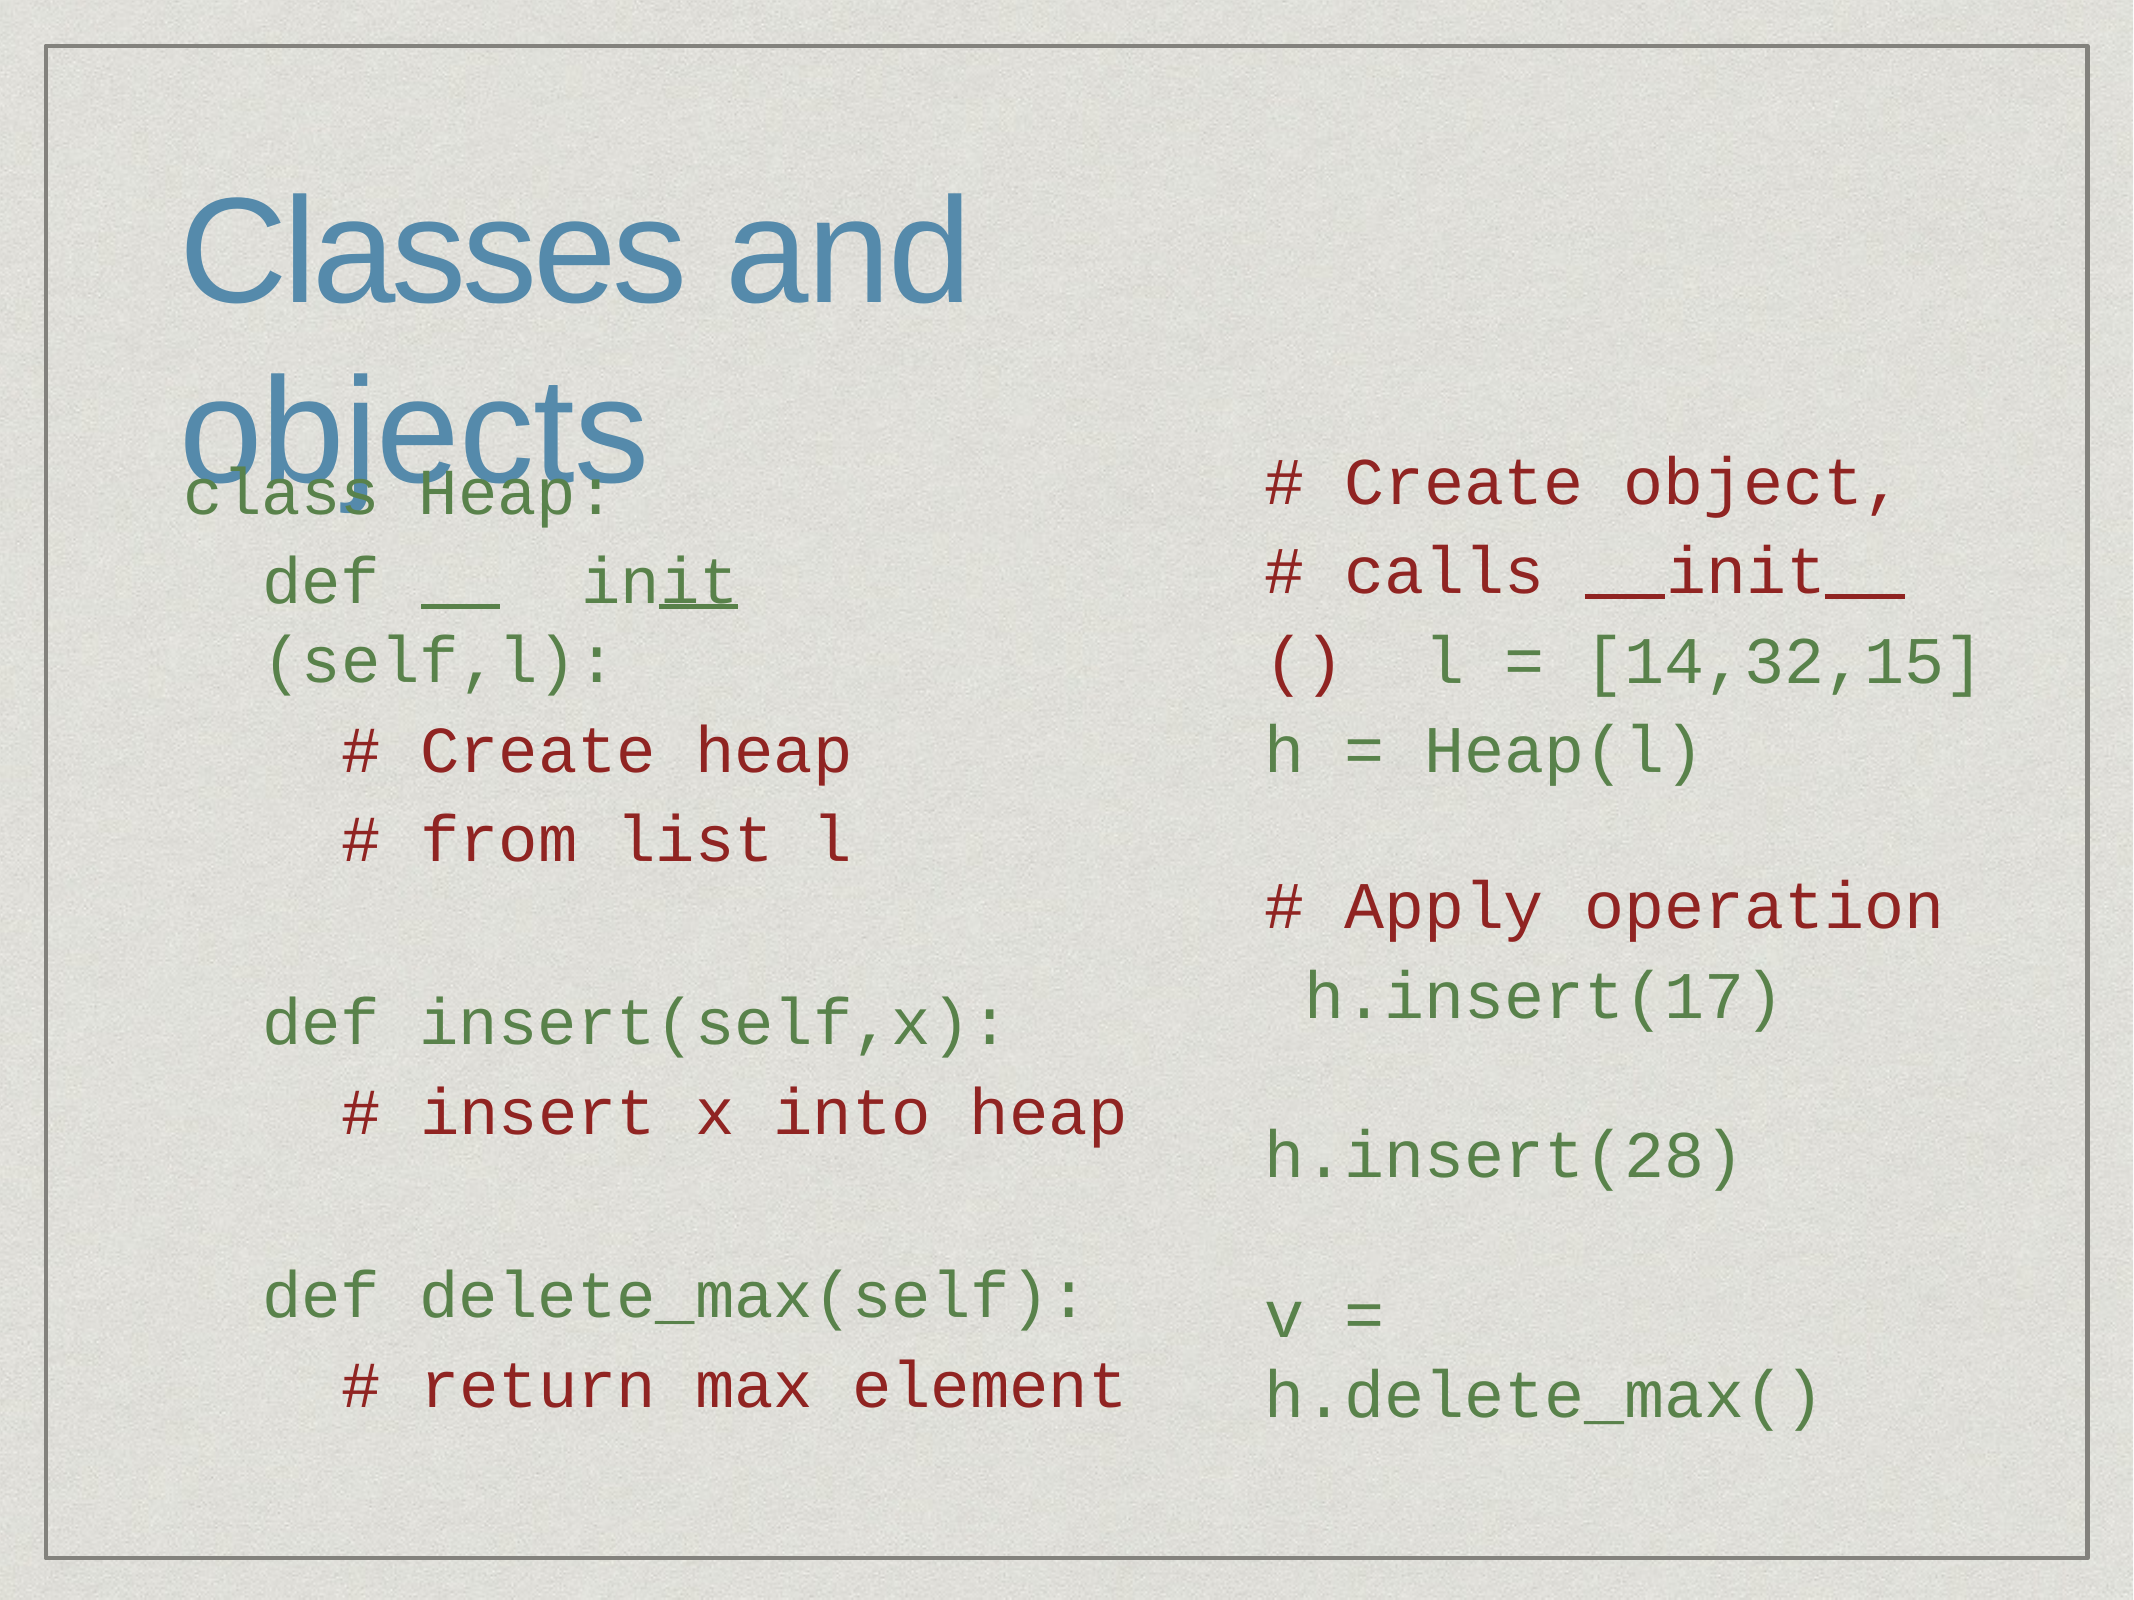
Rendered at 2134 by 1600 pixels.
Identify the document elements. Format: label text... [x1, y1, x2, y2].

list # Create object, # calls init () l = [14,32,15] h = Heap(l) # Apply operation h.insert(17) h.insert(28) v = h.delete_max() [1262, 425, 1987, 1431]
title Classes and objects [177, 150, 1485, 513]
list class Heap: def init (self,l): # Create heap # from list l def insert(self,x): # insert x into heap def delete_max(self): # return max element [181, 436, 1136, 1421]
picture [0, 0, 2134, 1600]
